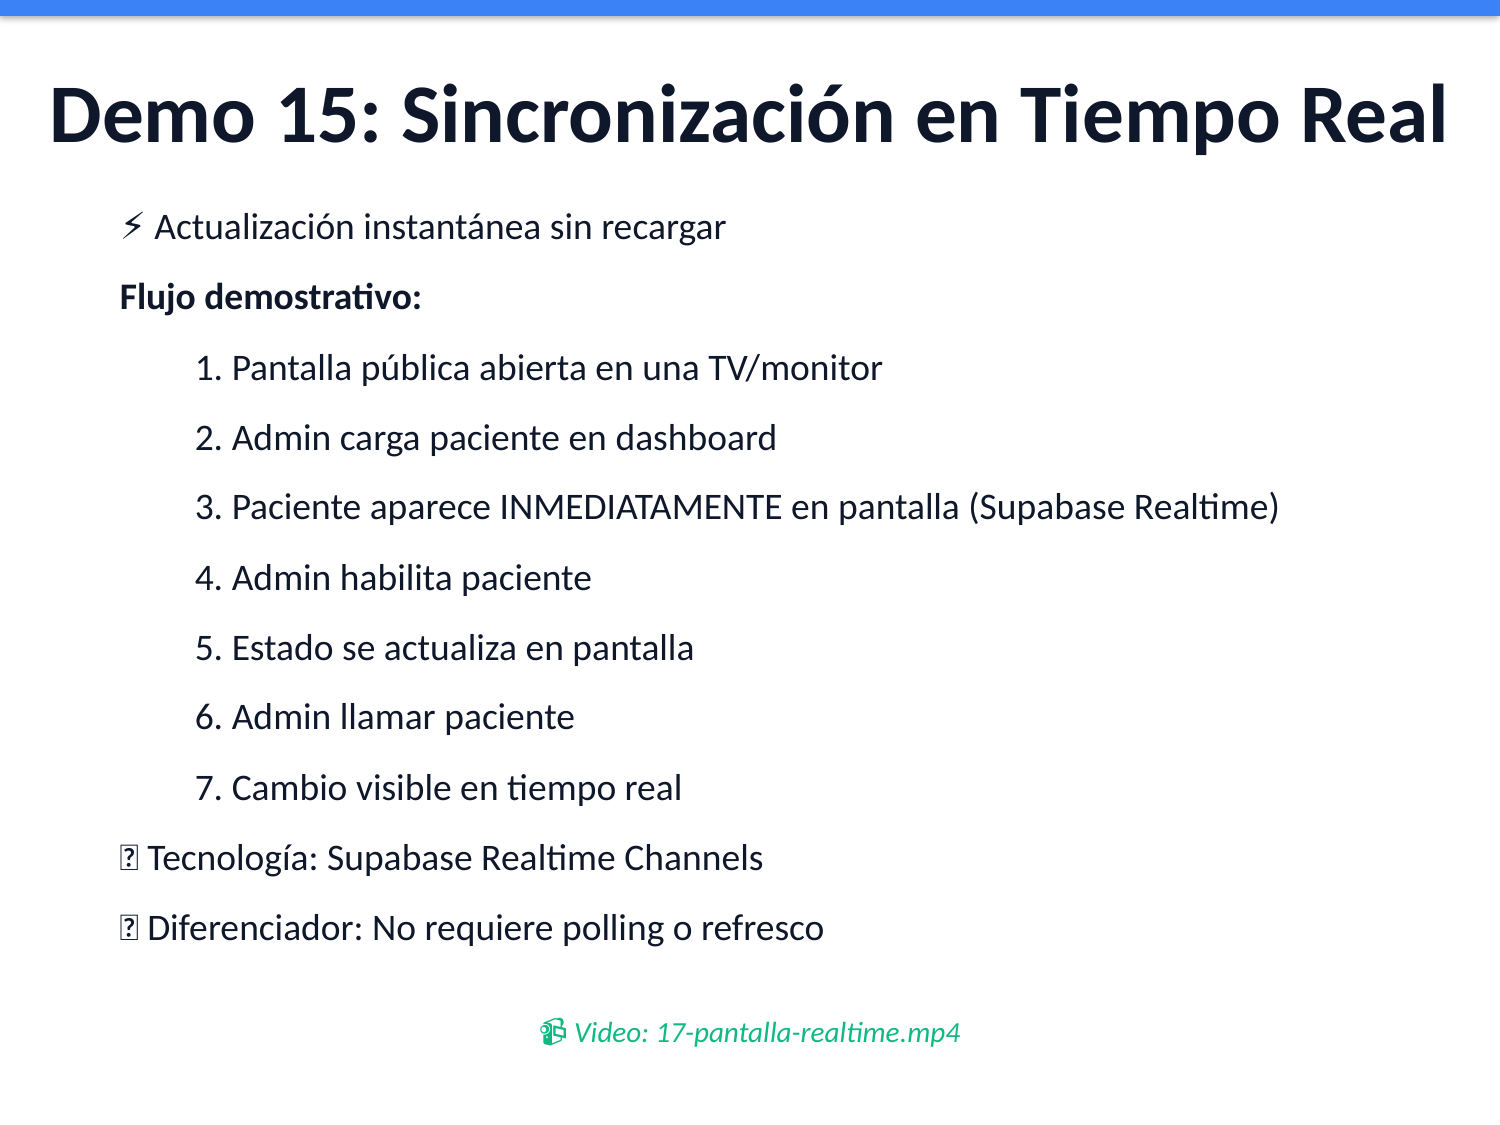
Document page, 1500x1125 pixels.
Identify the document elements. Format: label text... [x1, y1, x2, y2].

text_box [0, 0, 1500, 16]
text_box ⚡ Actualización instantánea sin recargar Flujo demostrativo: 1. Pantalla pública abierta en una TV/monitor 2. Admin carga paciente en dashboard 3. Paciente aparece INMEDIATAMENTE en pantalla (Supabase Realtime) 4. Admin habilita paciente 5. Estado se actualiza en pantalla 6. Admin llamar paciente 7. Cambio visible en tiempo real 💡 Tecnología: Supabase Realtime Channels 💡 Diferenciador: No requiere polling o refresco [104, 194, 1395, 956]
text_box 📹 Video: 17-pantalla-realtime.mp4 [524, 1005, 976, 1056]
text_box Demo 15: Sincronización en Tiempo Real [34, 51, 1466, 167]
